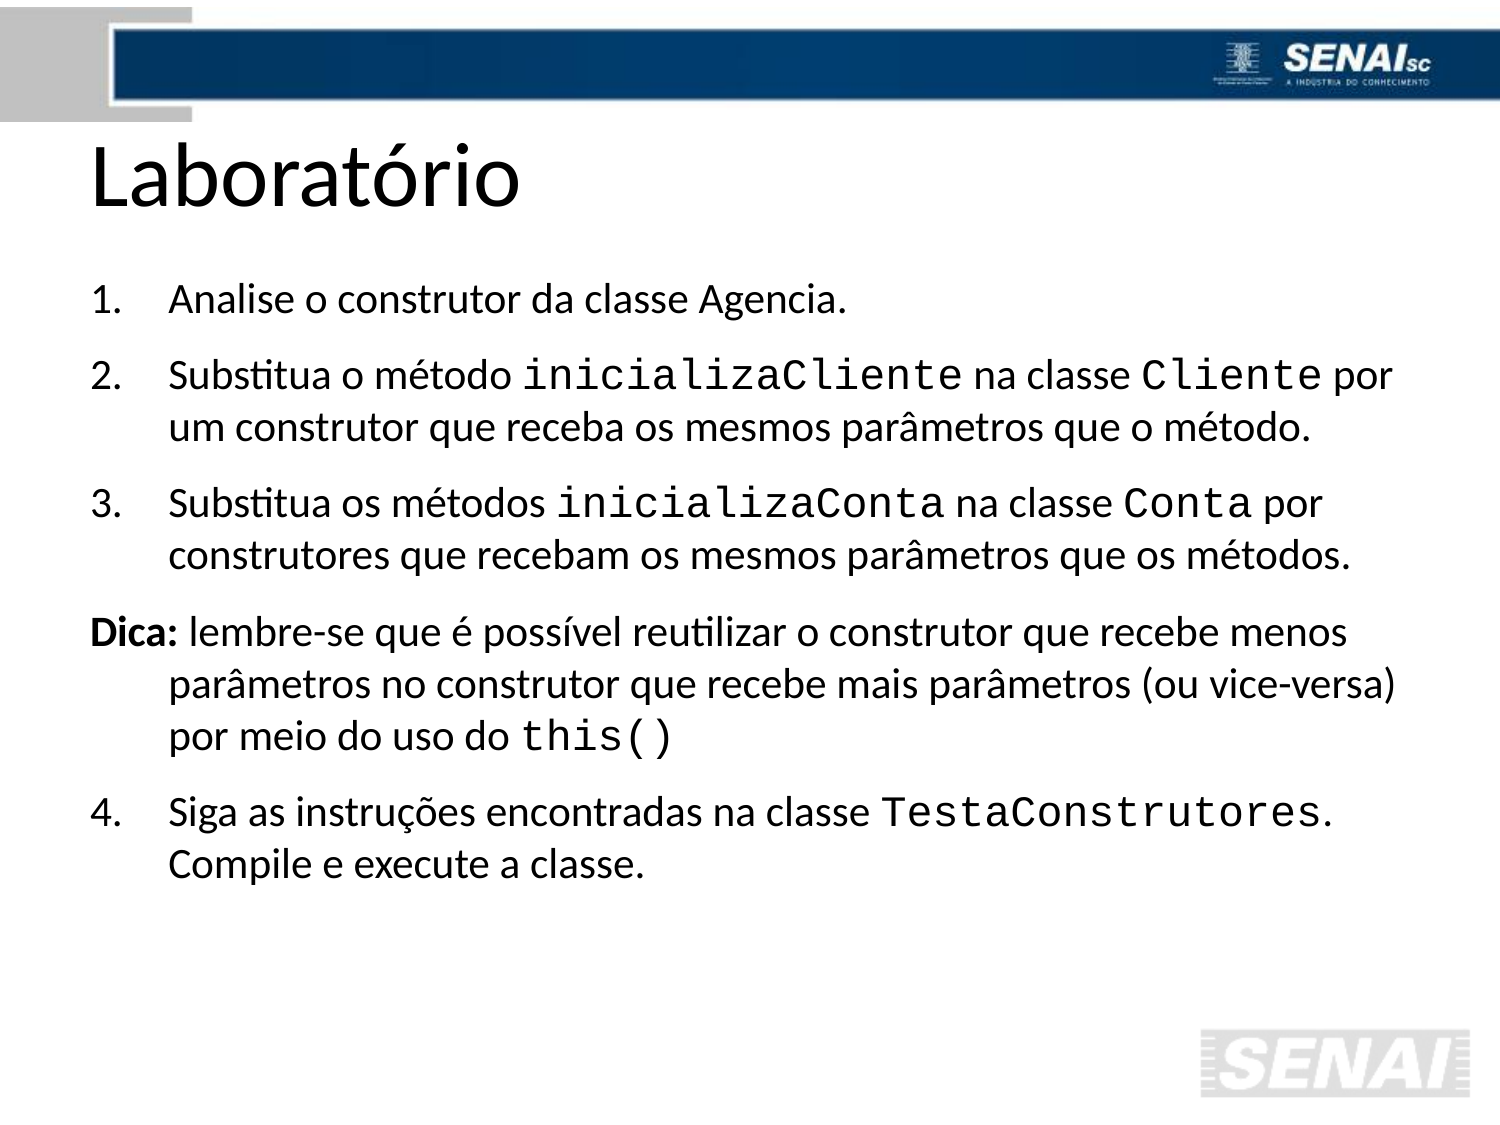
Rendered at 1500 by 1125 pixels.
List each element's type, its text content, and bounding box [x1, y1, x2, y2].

list Analise o construtor da classe Agencia. Substitua o método inicializaCliente na classe Cliente por um construtor que receba os mesmos parâmetros que o método. Substitua os métodos inicializaConta na classe Conta por construtores que recebam os mesmos parâmetros que os métodos. Dica: lembre-se que é possível reutilizar o construtor que recebe menos parâmetros no construtor que recebe mais parâmetros (ou vice-versa) por meio do uso do this() Siga as instruções encontradas na classe TestaConstrutores. Compile e execute a classe. [75, 262, 1425, 1005]
picture [0, 7, 1500, 122]
title Laboratório [75, 45, 1425, 233]
